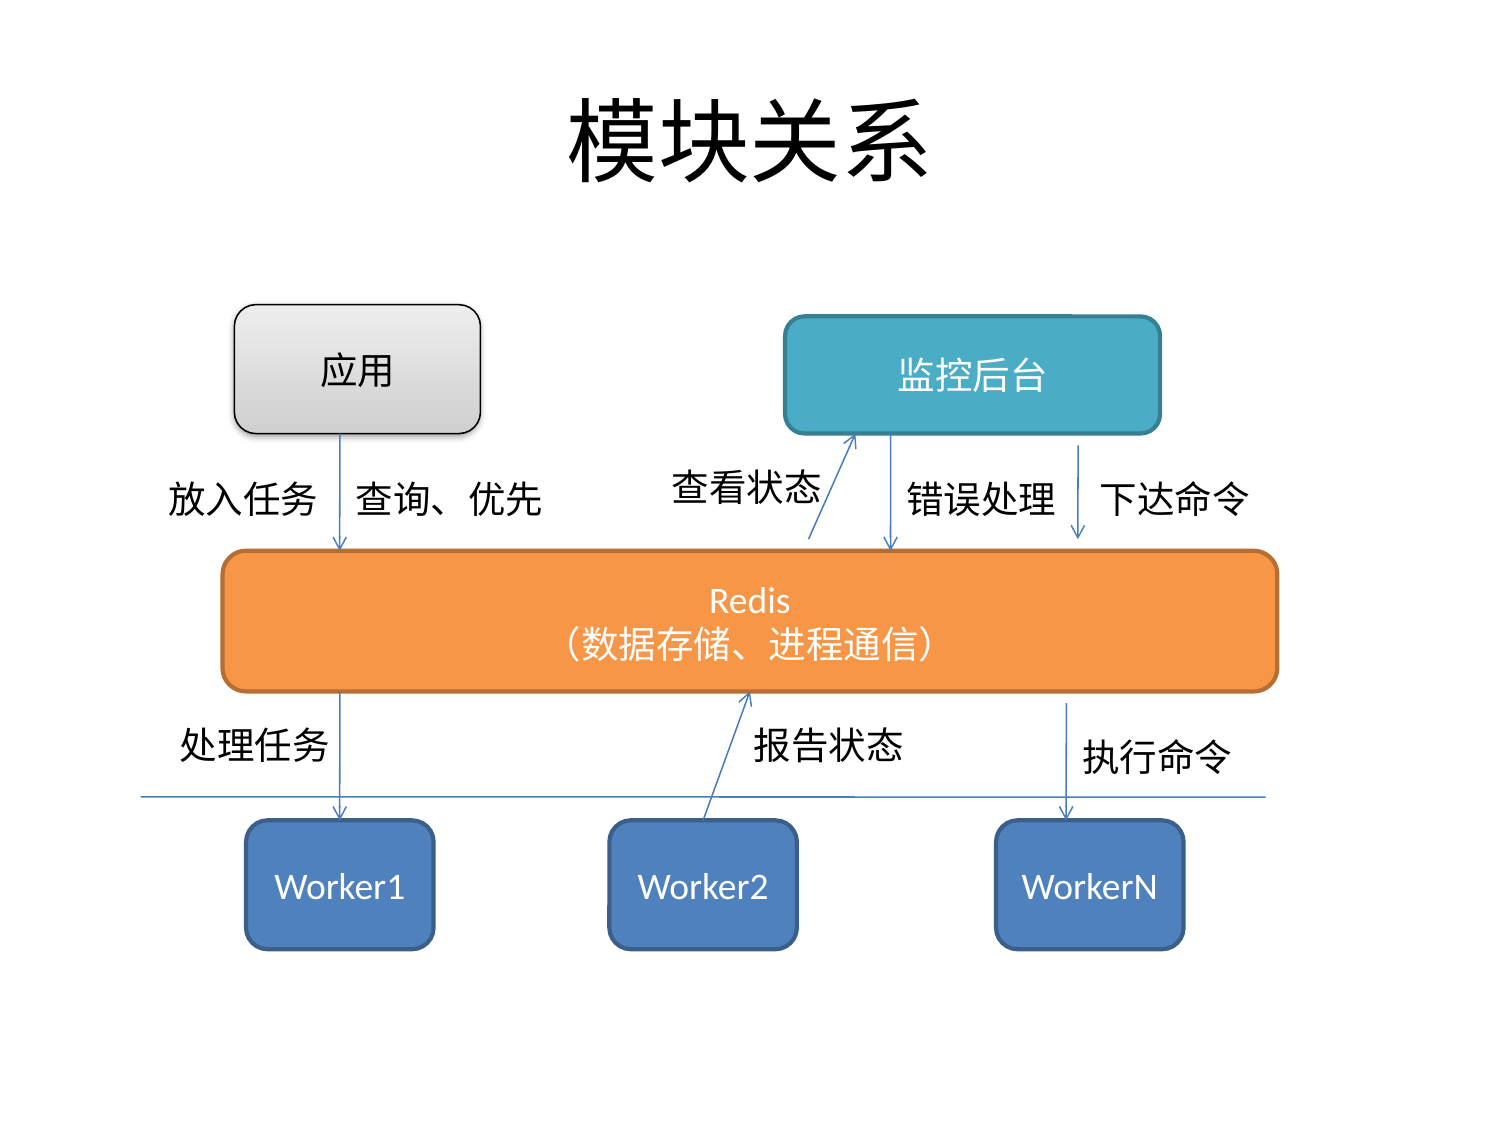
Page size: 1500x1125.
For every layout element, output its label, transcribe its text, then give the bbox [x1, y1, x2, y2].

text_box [661, 732, 792, 780]
text_box 错误处理 [891, 468, 1072, 529]
text_box Redis （数据存储、进程通信） [220, 548, 1280, 694]
text_box 报告状态 [739, 714, 919, 775]
title 模块关系 [75, 45, 1425, 233]
text_box Worker2 [607, 818, 799, 952]
text_box 应用 [233, 303, 482, 435]
text_box 查询、优先 [341, 468, 559, 529]
text_box 下达命令 [1084, 468, 1265, 529]
text_box WorkerN [993, 818, 1186, 952]
text_box 执行命令 [1067, 726, 1248, 787]
text_box Worker1 [243, 818, 436, 952]
text_box 放入任务 [153, 468, 334, 529]
text_box 监控后台 [782, 314, 1163, 436]
text_box 查看状态 [657, 456, 837, 517]
text_box 处理任务 [165, 714, 345, 775]
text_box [778, 462, 885, 510]
